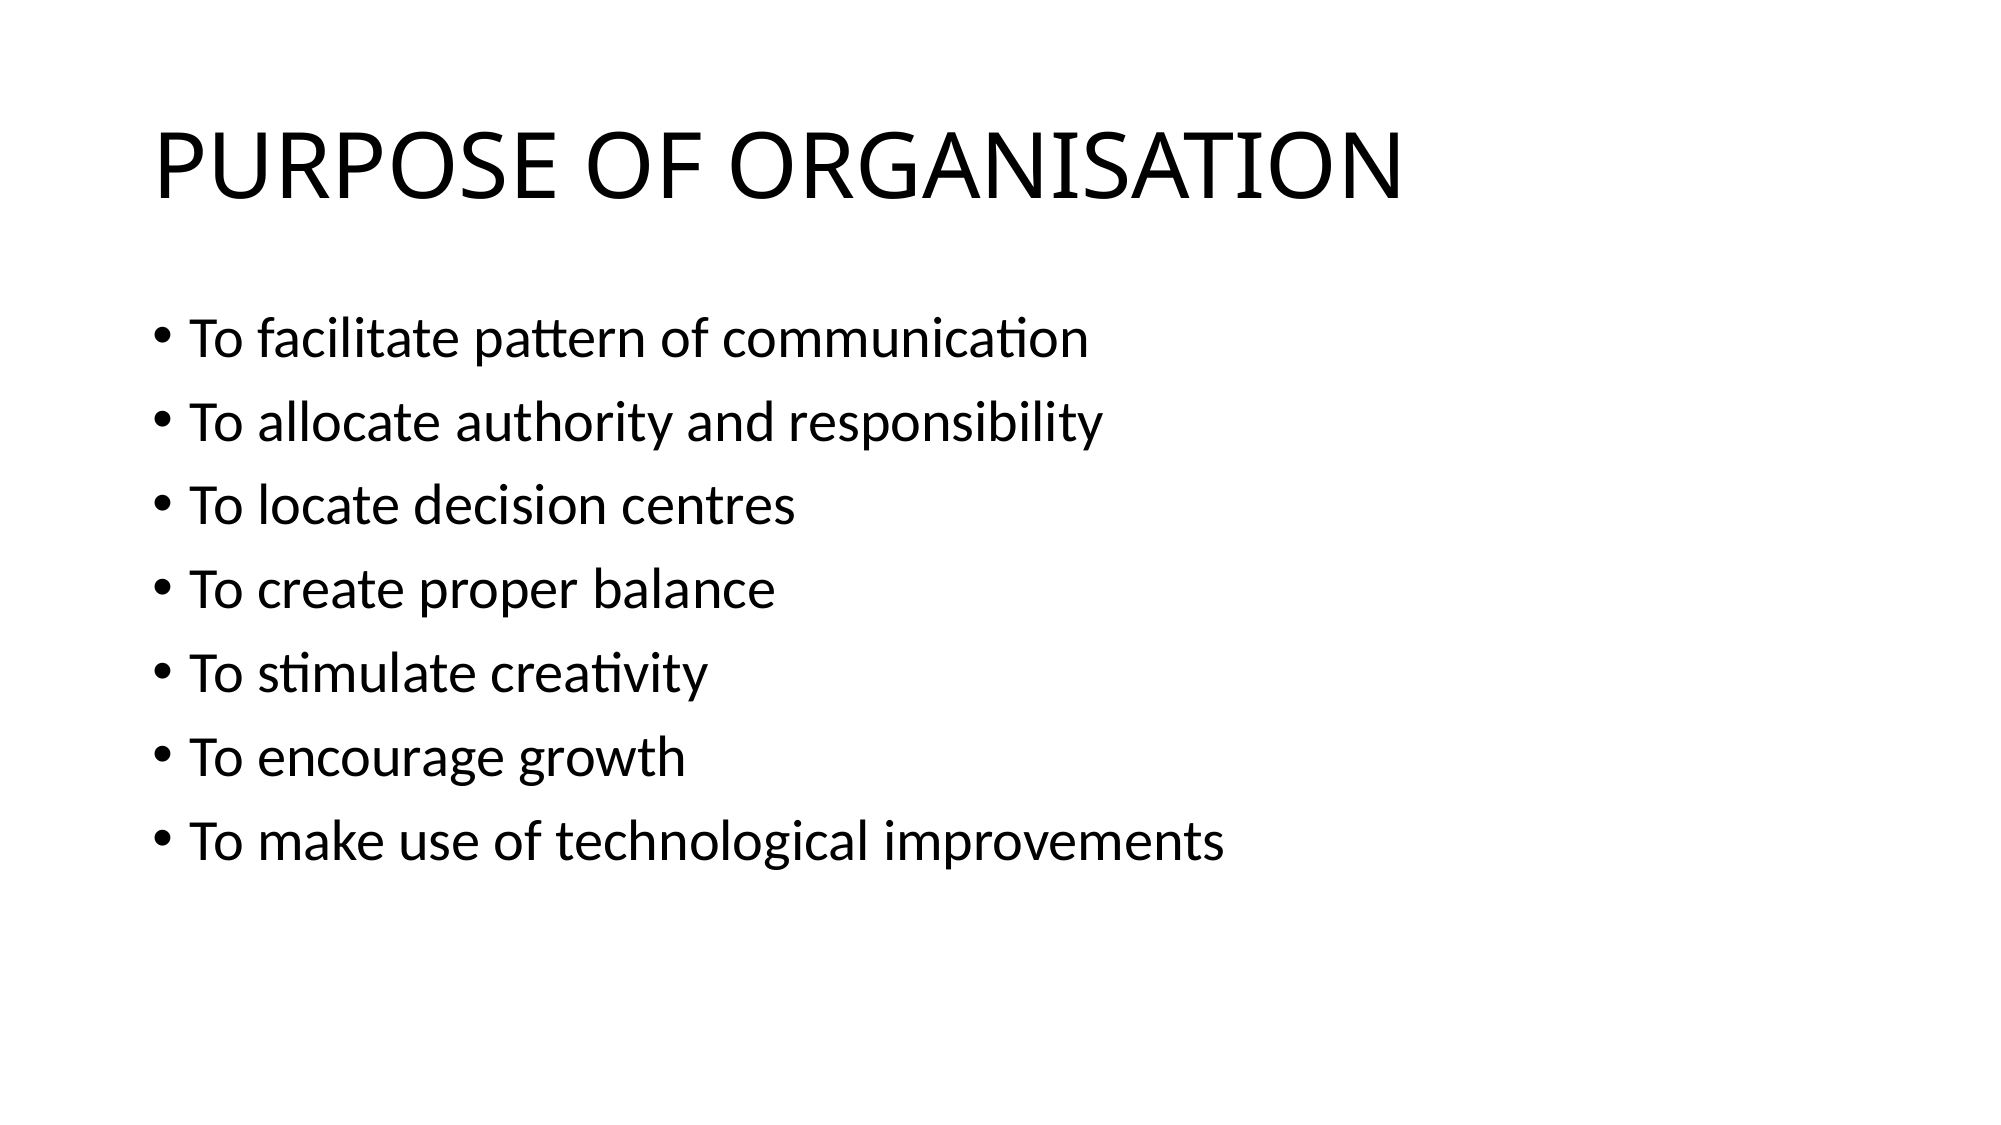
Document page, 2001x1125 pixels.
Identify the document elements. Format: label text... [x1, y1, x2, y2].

title PURPOSE OF ORGANISATION [137, 59, 1863, 278]
list To facilitate pattern of communication To allocate authority and responsibility To locate decision centres To create proper balance To stimulate creativity To encourage growth To make use of technological improvements [137, 299, 1863, 1014]
